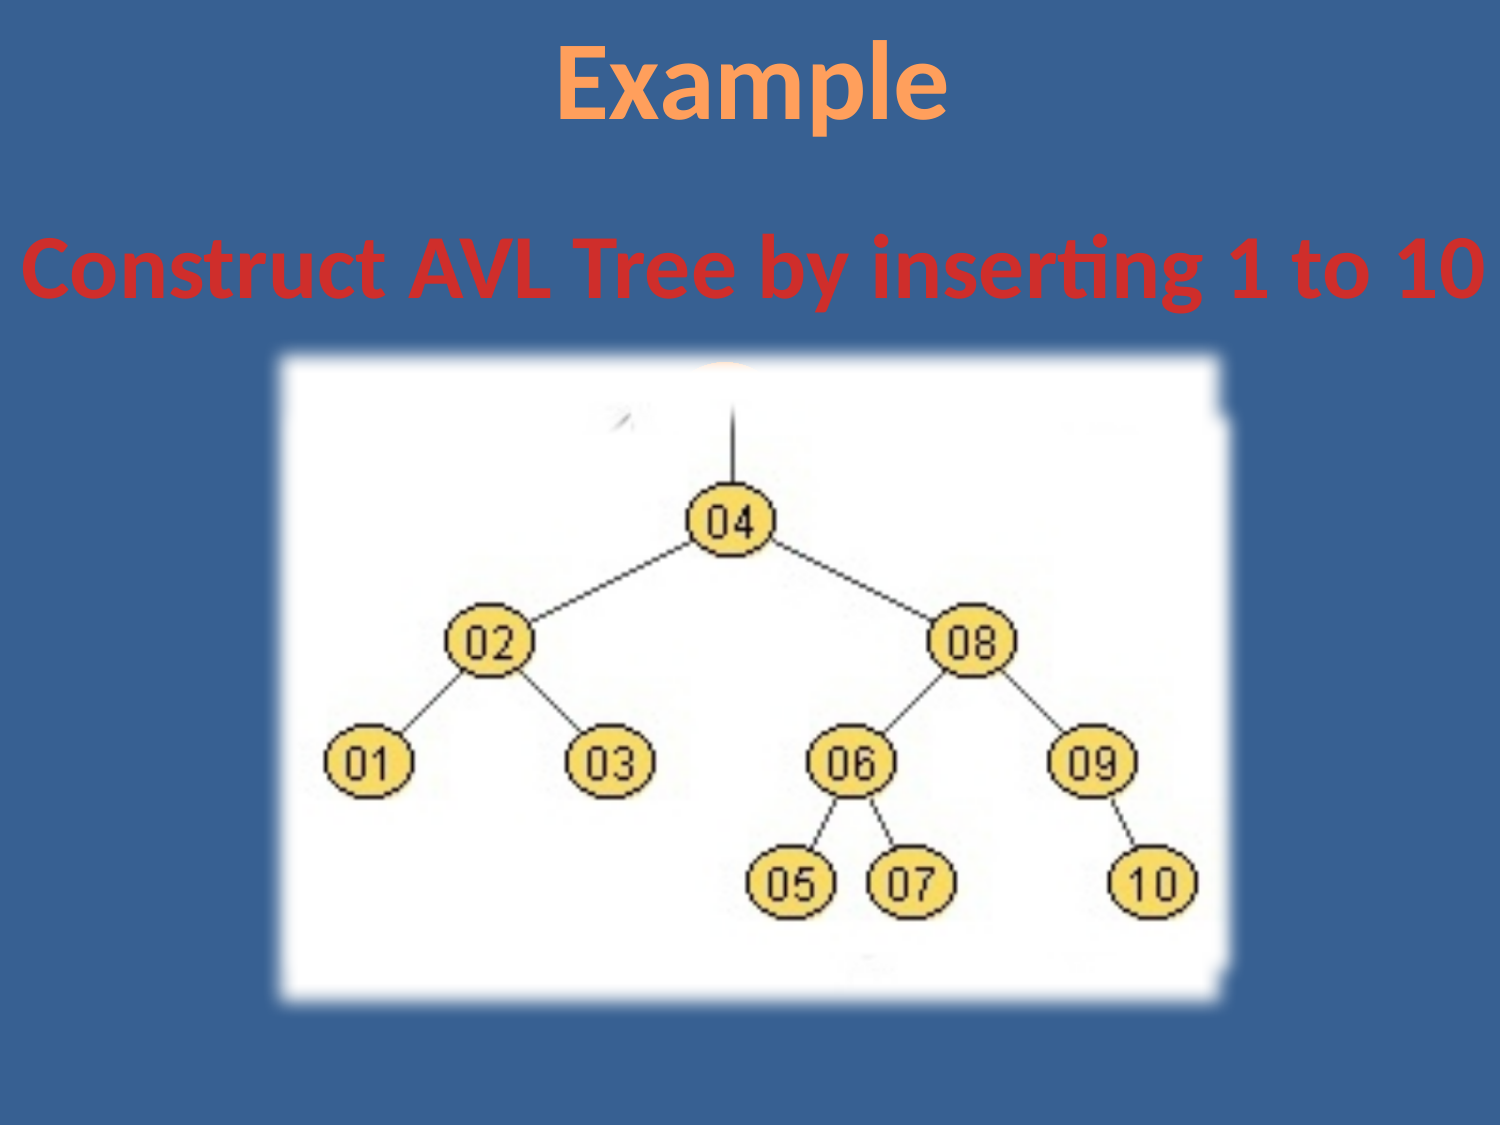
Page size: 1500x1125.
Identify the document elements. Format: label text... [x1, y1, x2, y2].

text_box Example [539, 0, 966, 150]
text_box Construct AVL Tree by inserting 1 to 10 [6, 199, 1500, 325]
picture [262, 337, 1247, 1020]
